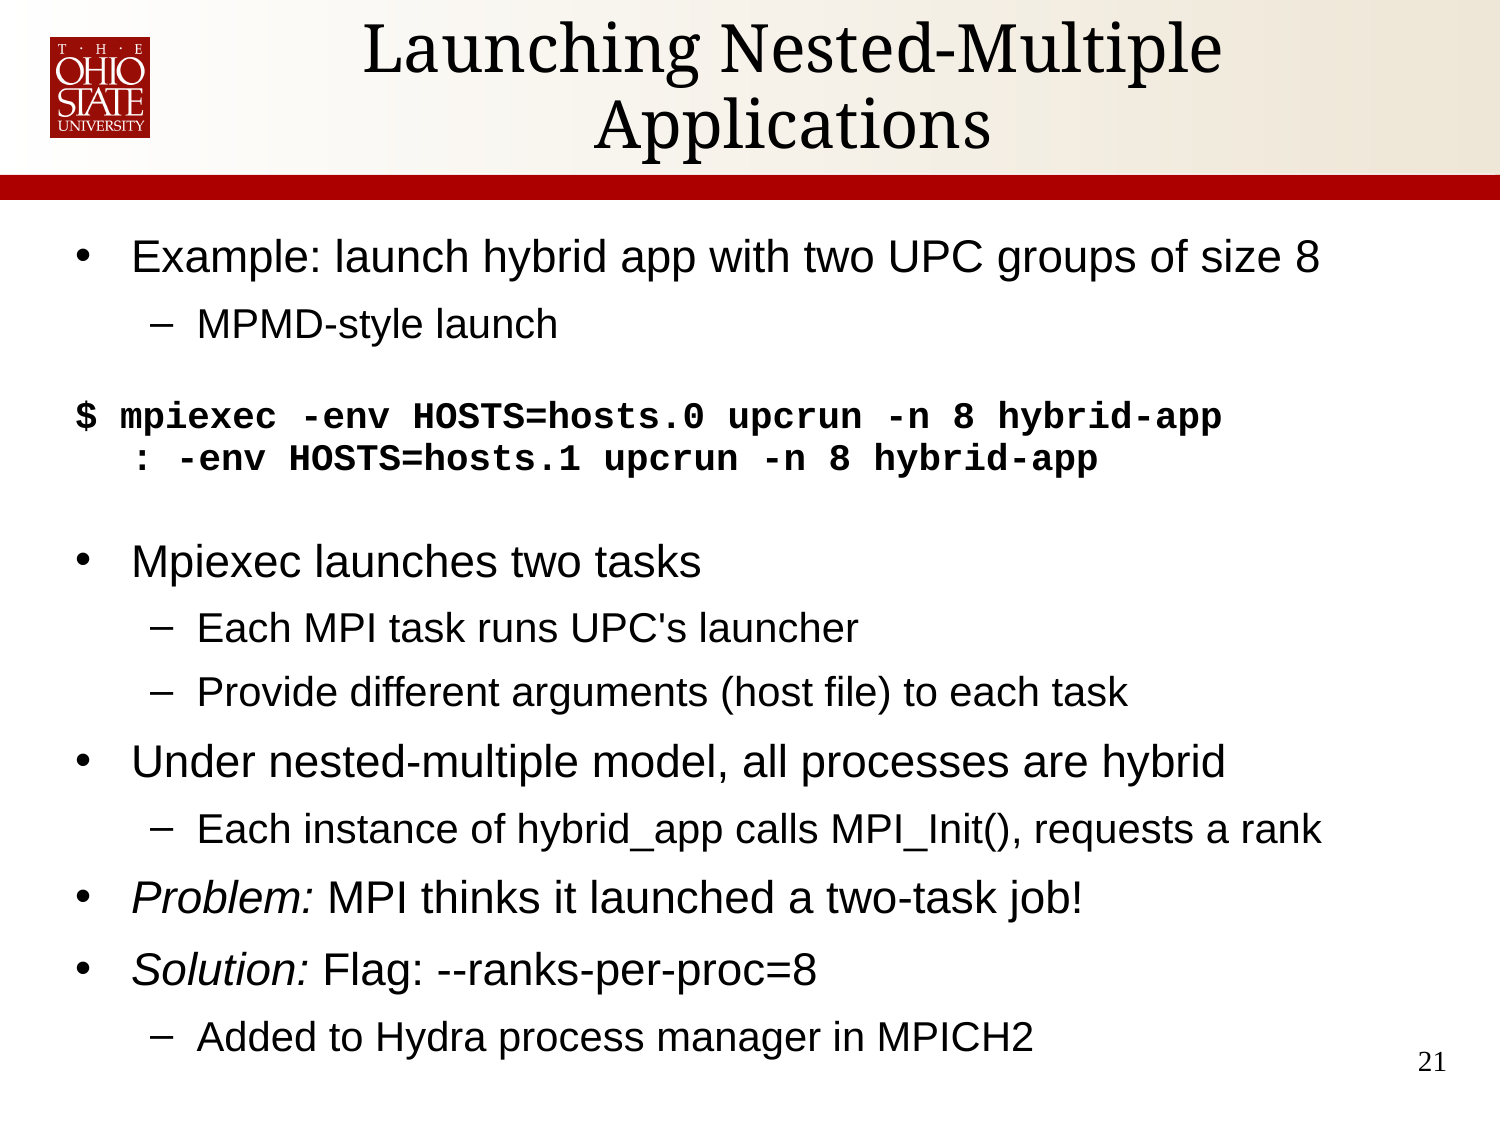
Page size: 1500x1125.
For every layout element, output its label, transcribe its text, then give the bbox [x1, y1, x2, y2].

slide_number 21 [1112, 1037, 1463, 1101]
picture [50, 37, 150, 138]
title Launching Nested-Multiple Applications [162, 37, 1425, 138]
list Example: launch hybrid app with two UPC groups of size 8 MPMD-style launch $ mpiexec -env HOSTS=hosts.0 upcrun -n 8 hybrid-app : -env HOSTS=hosts.1 upcrun -n 8 hybrid-app Mpiexec launches two tasks Each MPI task runs UPC's launcher Provide different arguments (host file) to each task Under nested-multiple model, all processes are hybrid Each instance of hybrid_app calls MPI_Init(), requests a rank Problem: MPI thinks it launched a two-task job! Solution: Flag: --ranks-per-proc=8 Added to Hydra process manager in MPICH2 [75, 224, 1425, 1089]
